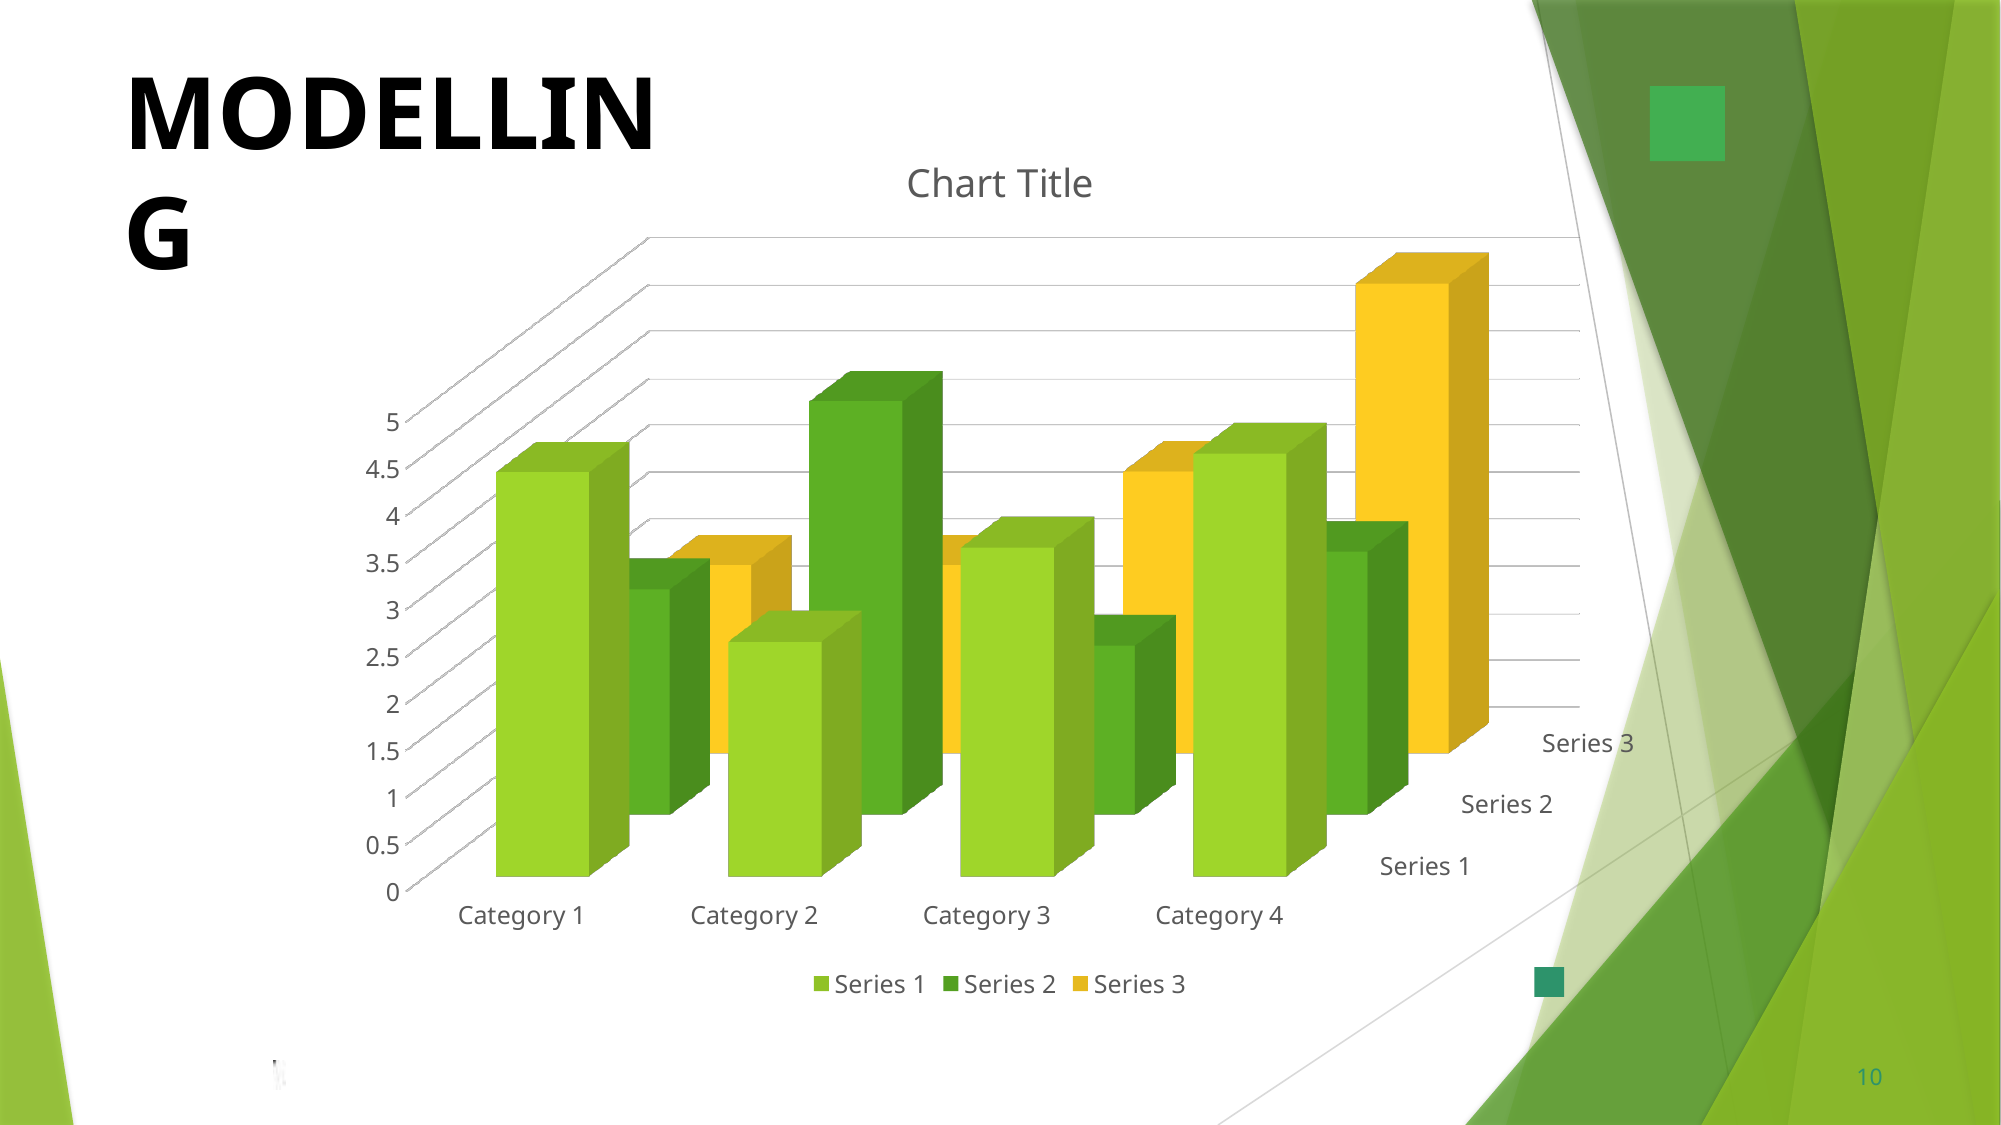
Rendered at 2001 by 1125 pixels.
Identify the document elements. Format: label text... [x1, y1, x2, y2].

chart [332, 117, 1668, 1008]
text_box MODELLING [121, 47, 664, 290]
picture [272, 1060, 287, 1091]
text_box [1649, 86, 1725, 162]
text_box 10 [1849, 1061, 1888, 1095]
